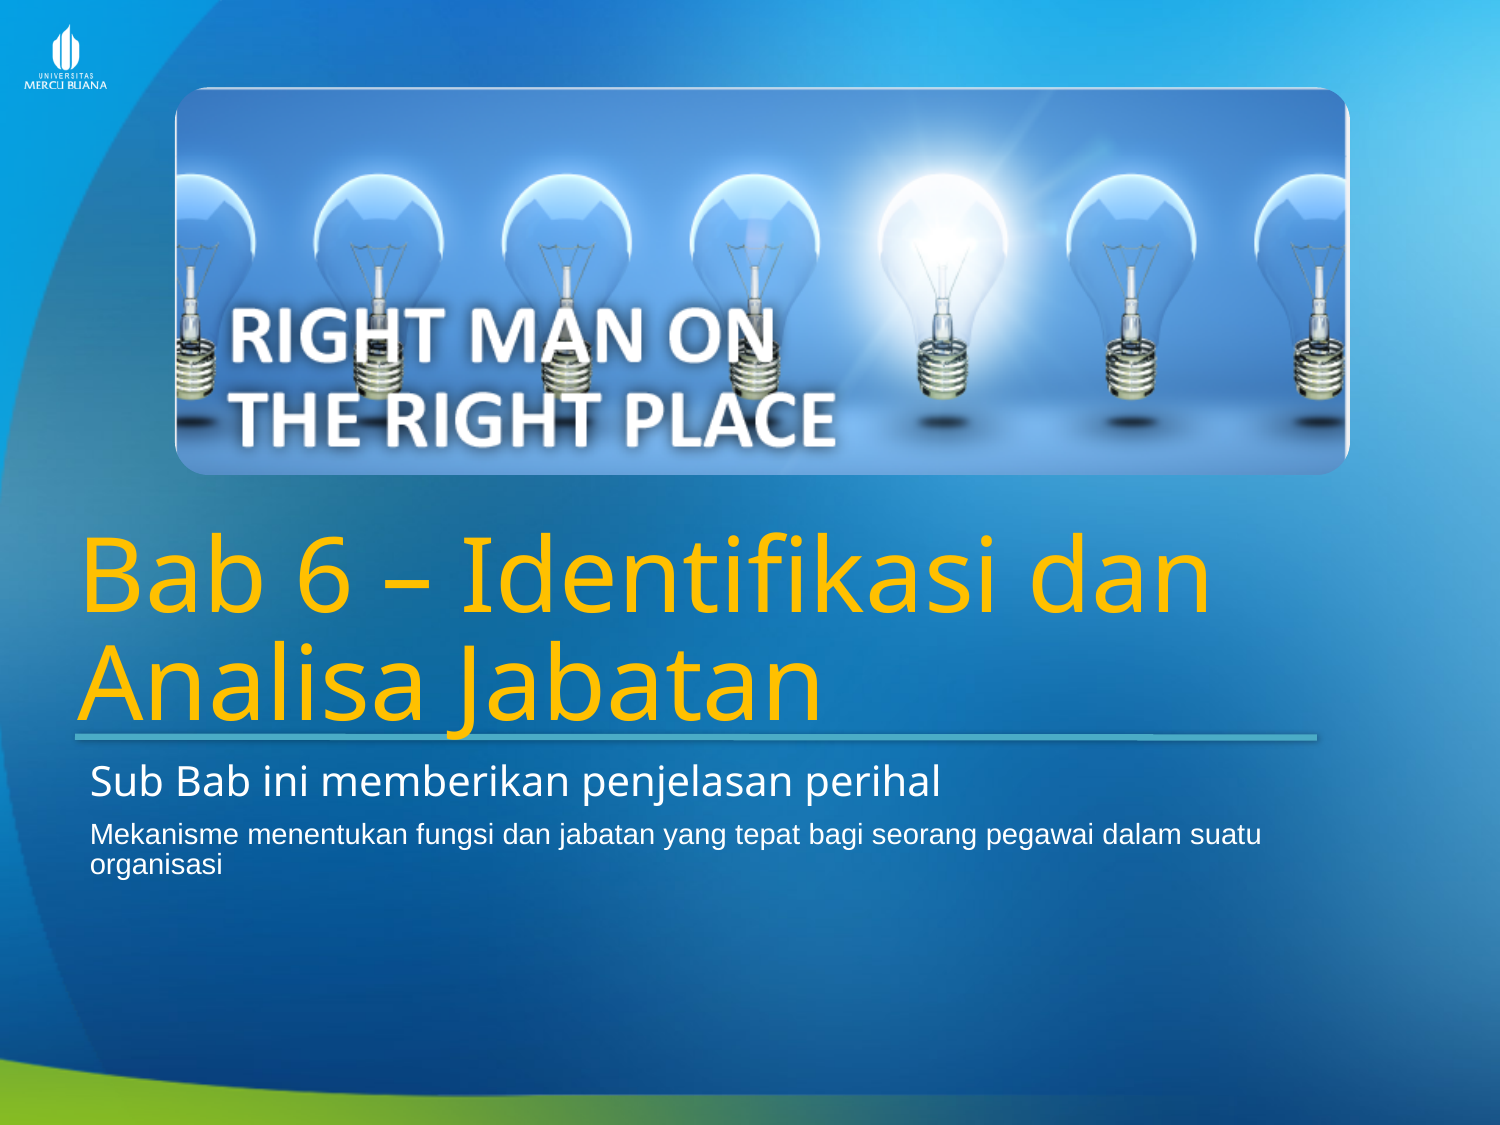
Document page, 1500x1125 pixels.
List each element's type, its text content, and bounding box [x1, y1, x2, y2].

picture [0, 0, 1500, 1125]
list Bab 6 – Identifikasi dan Analisa Jabatan [62, 525, 1413, 750]
picture [53, 27, 79, 70]
list Sub Bab ini memberikan penjelasan perihal [75, 741, 1300, 812]
list Mekanisme menentukan fungsi dan jabatan yang tepat bagi seorang pegawai dalam suatu organisasi [75, 812, 1300, 963]
